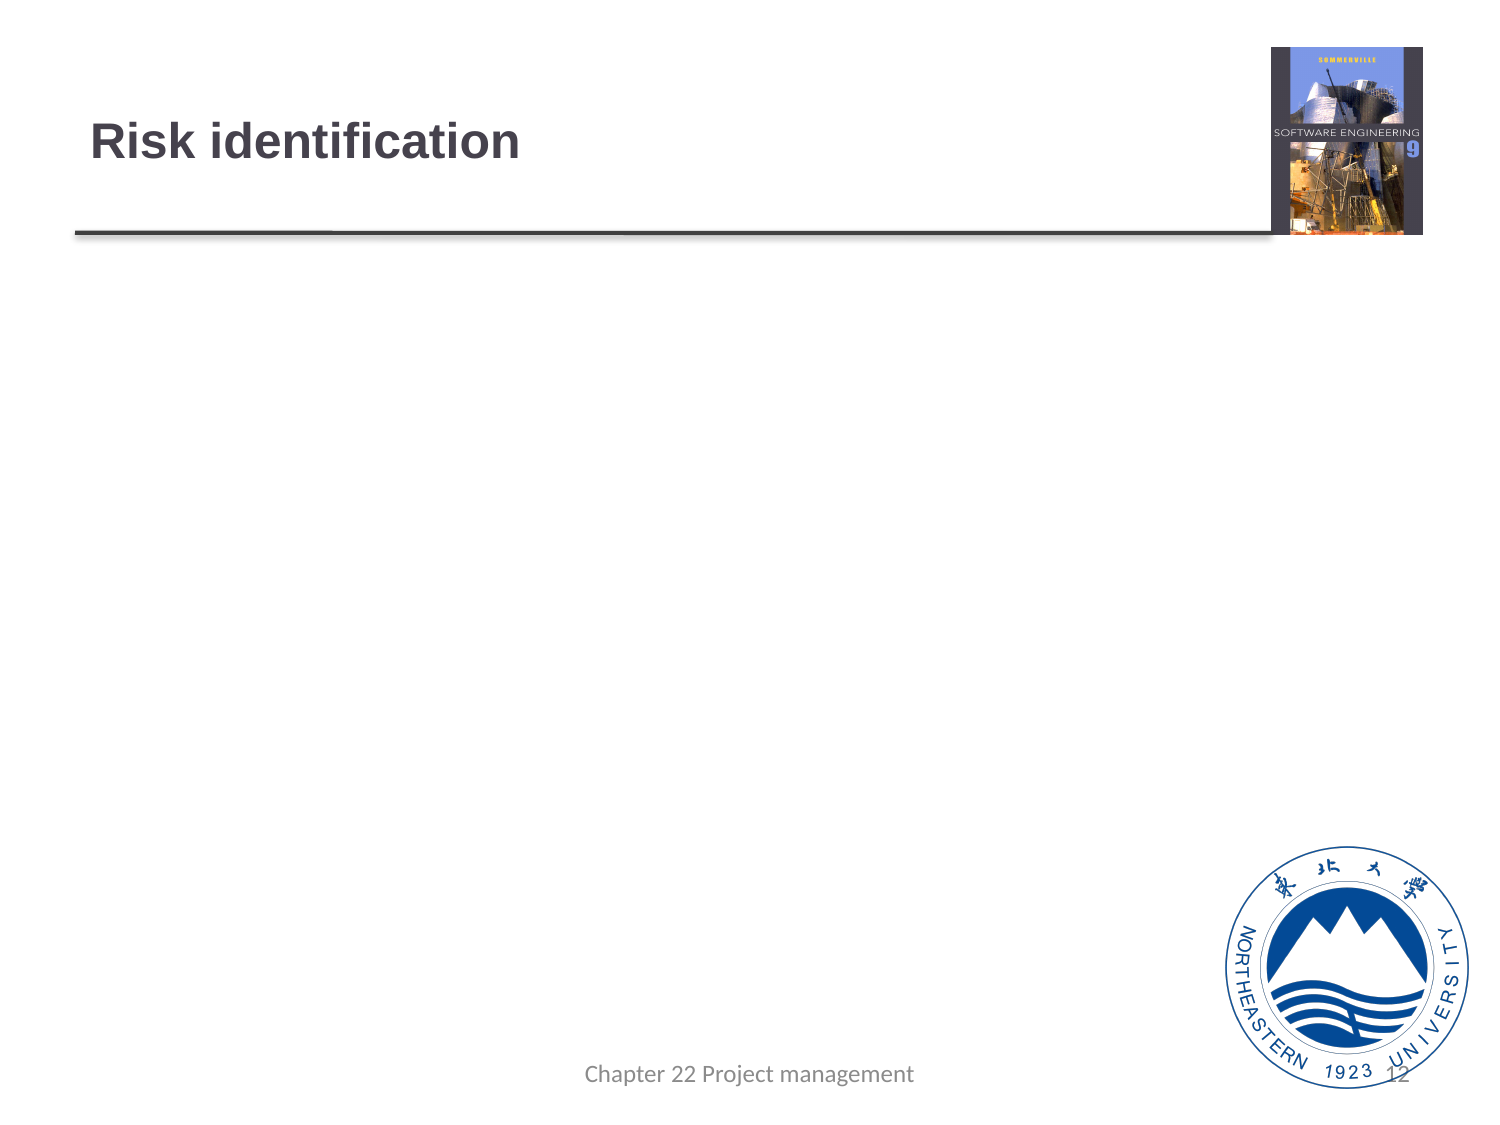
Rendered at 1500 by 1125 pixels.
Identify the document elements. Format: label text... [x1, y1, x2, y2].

title Risk identification [74, 44, 1272, 233]
footer Chapter 22 Project management [512, 1042, 988, 1103]
slide_number 12 [1074, 1042, 1425, 1103]
picture [1225, 846, 1469, 1089]
picture [1272, 47, 1423, 235]
